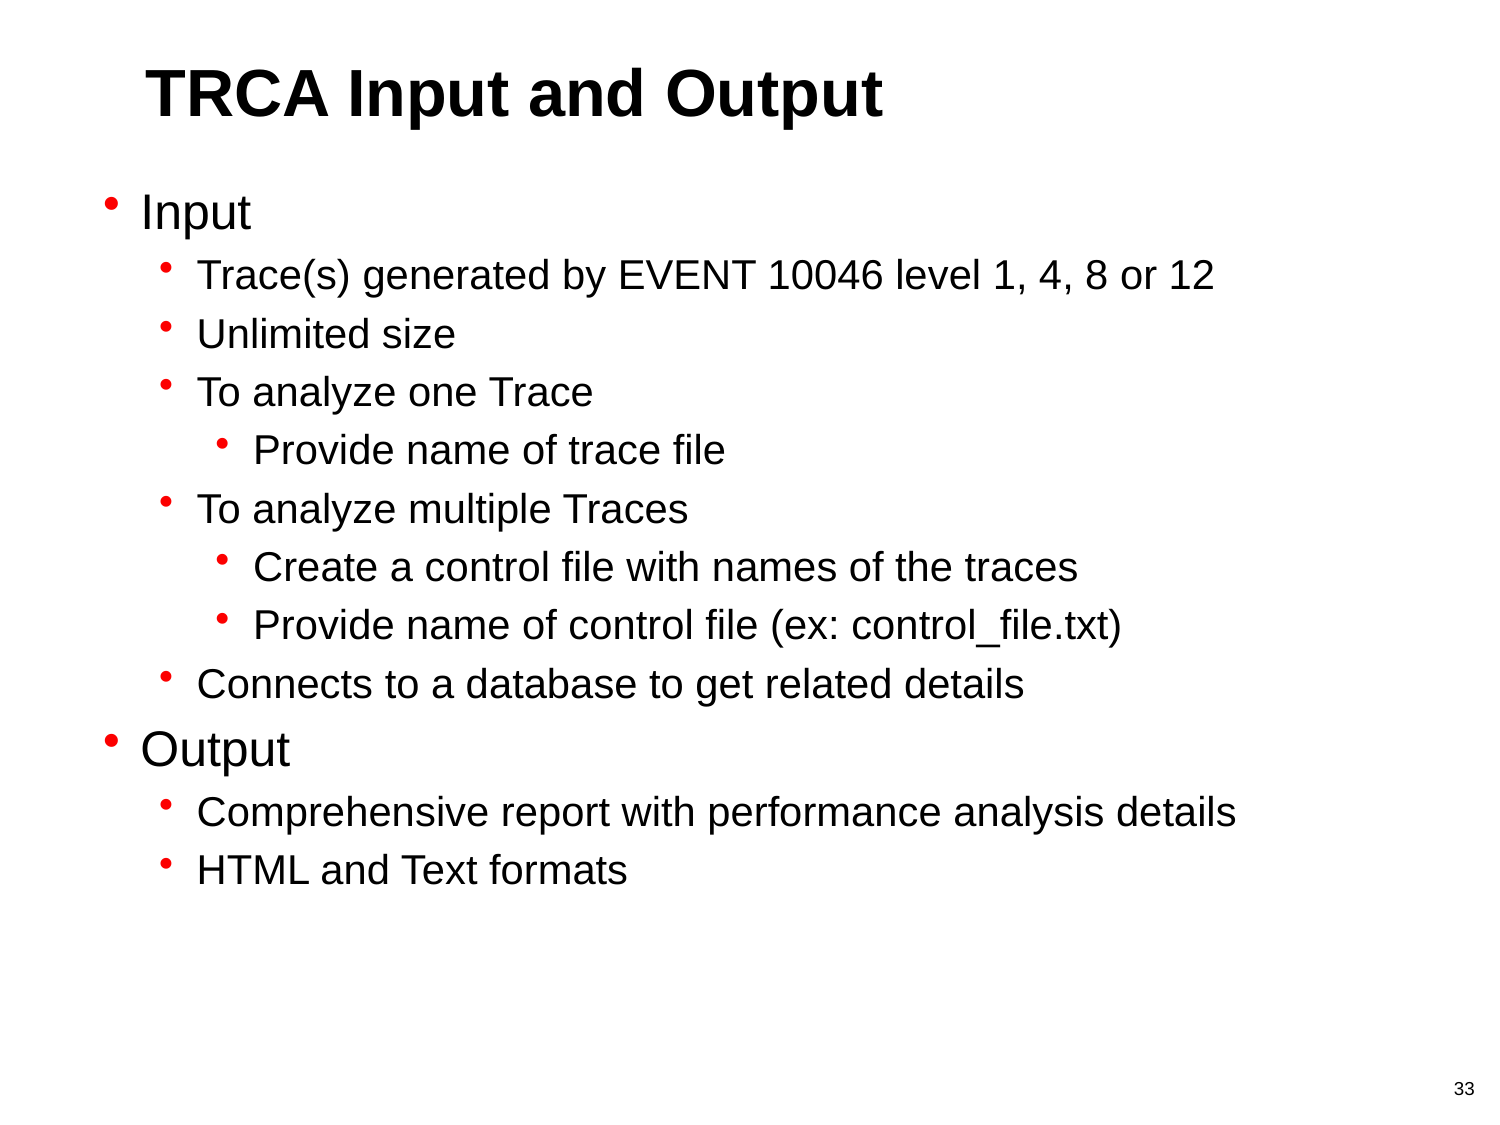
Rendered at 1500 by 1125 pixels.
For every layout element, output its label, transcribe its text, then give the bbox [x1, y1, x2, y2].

title TRCA Input and Output [145, 49, 1390, 205]
list Input Trace(s) generated by EVENT 10046 level 1, 4, 8 or 12 Unlimited size To analyze one Trace Provide name of trace file To analyze multiple Traces Create a control file with names of the traces Provide name of control file (ex: control_file.txt) Connects to a database to get related details Output Comprehensive report with performance analysis details HTML and Text formats [102, 179, 1340, 946]
footer 33 [24, 1074, 1476, 1101]
